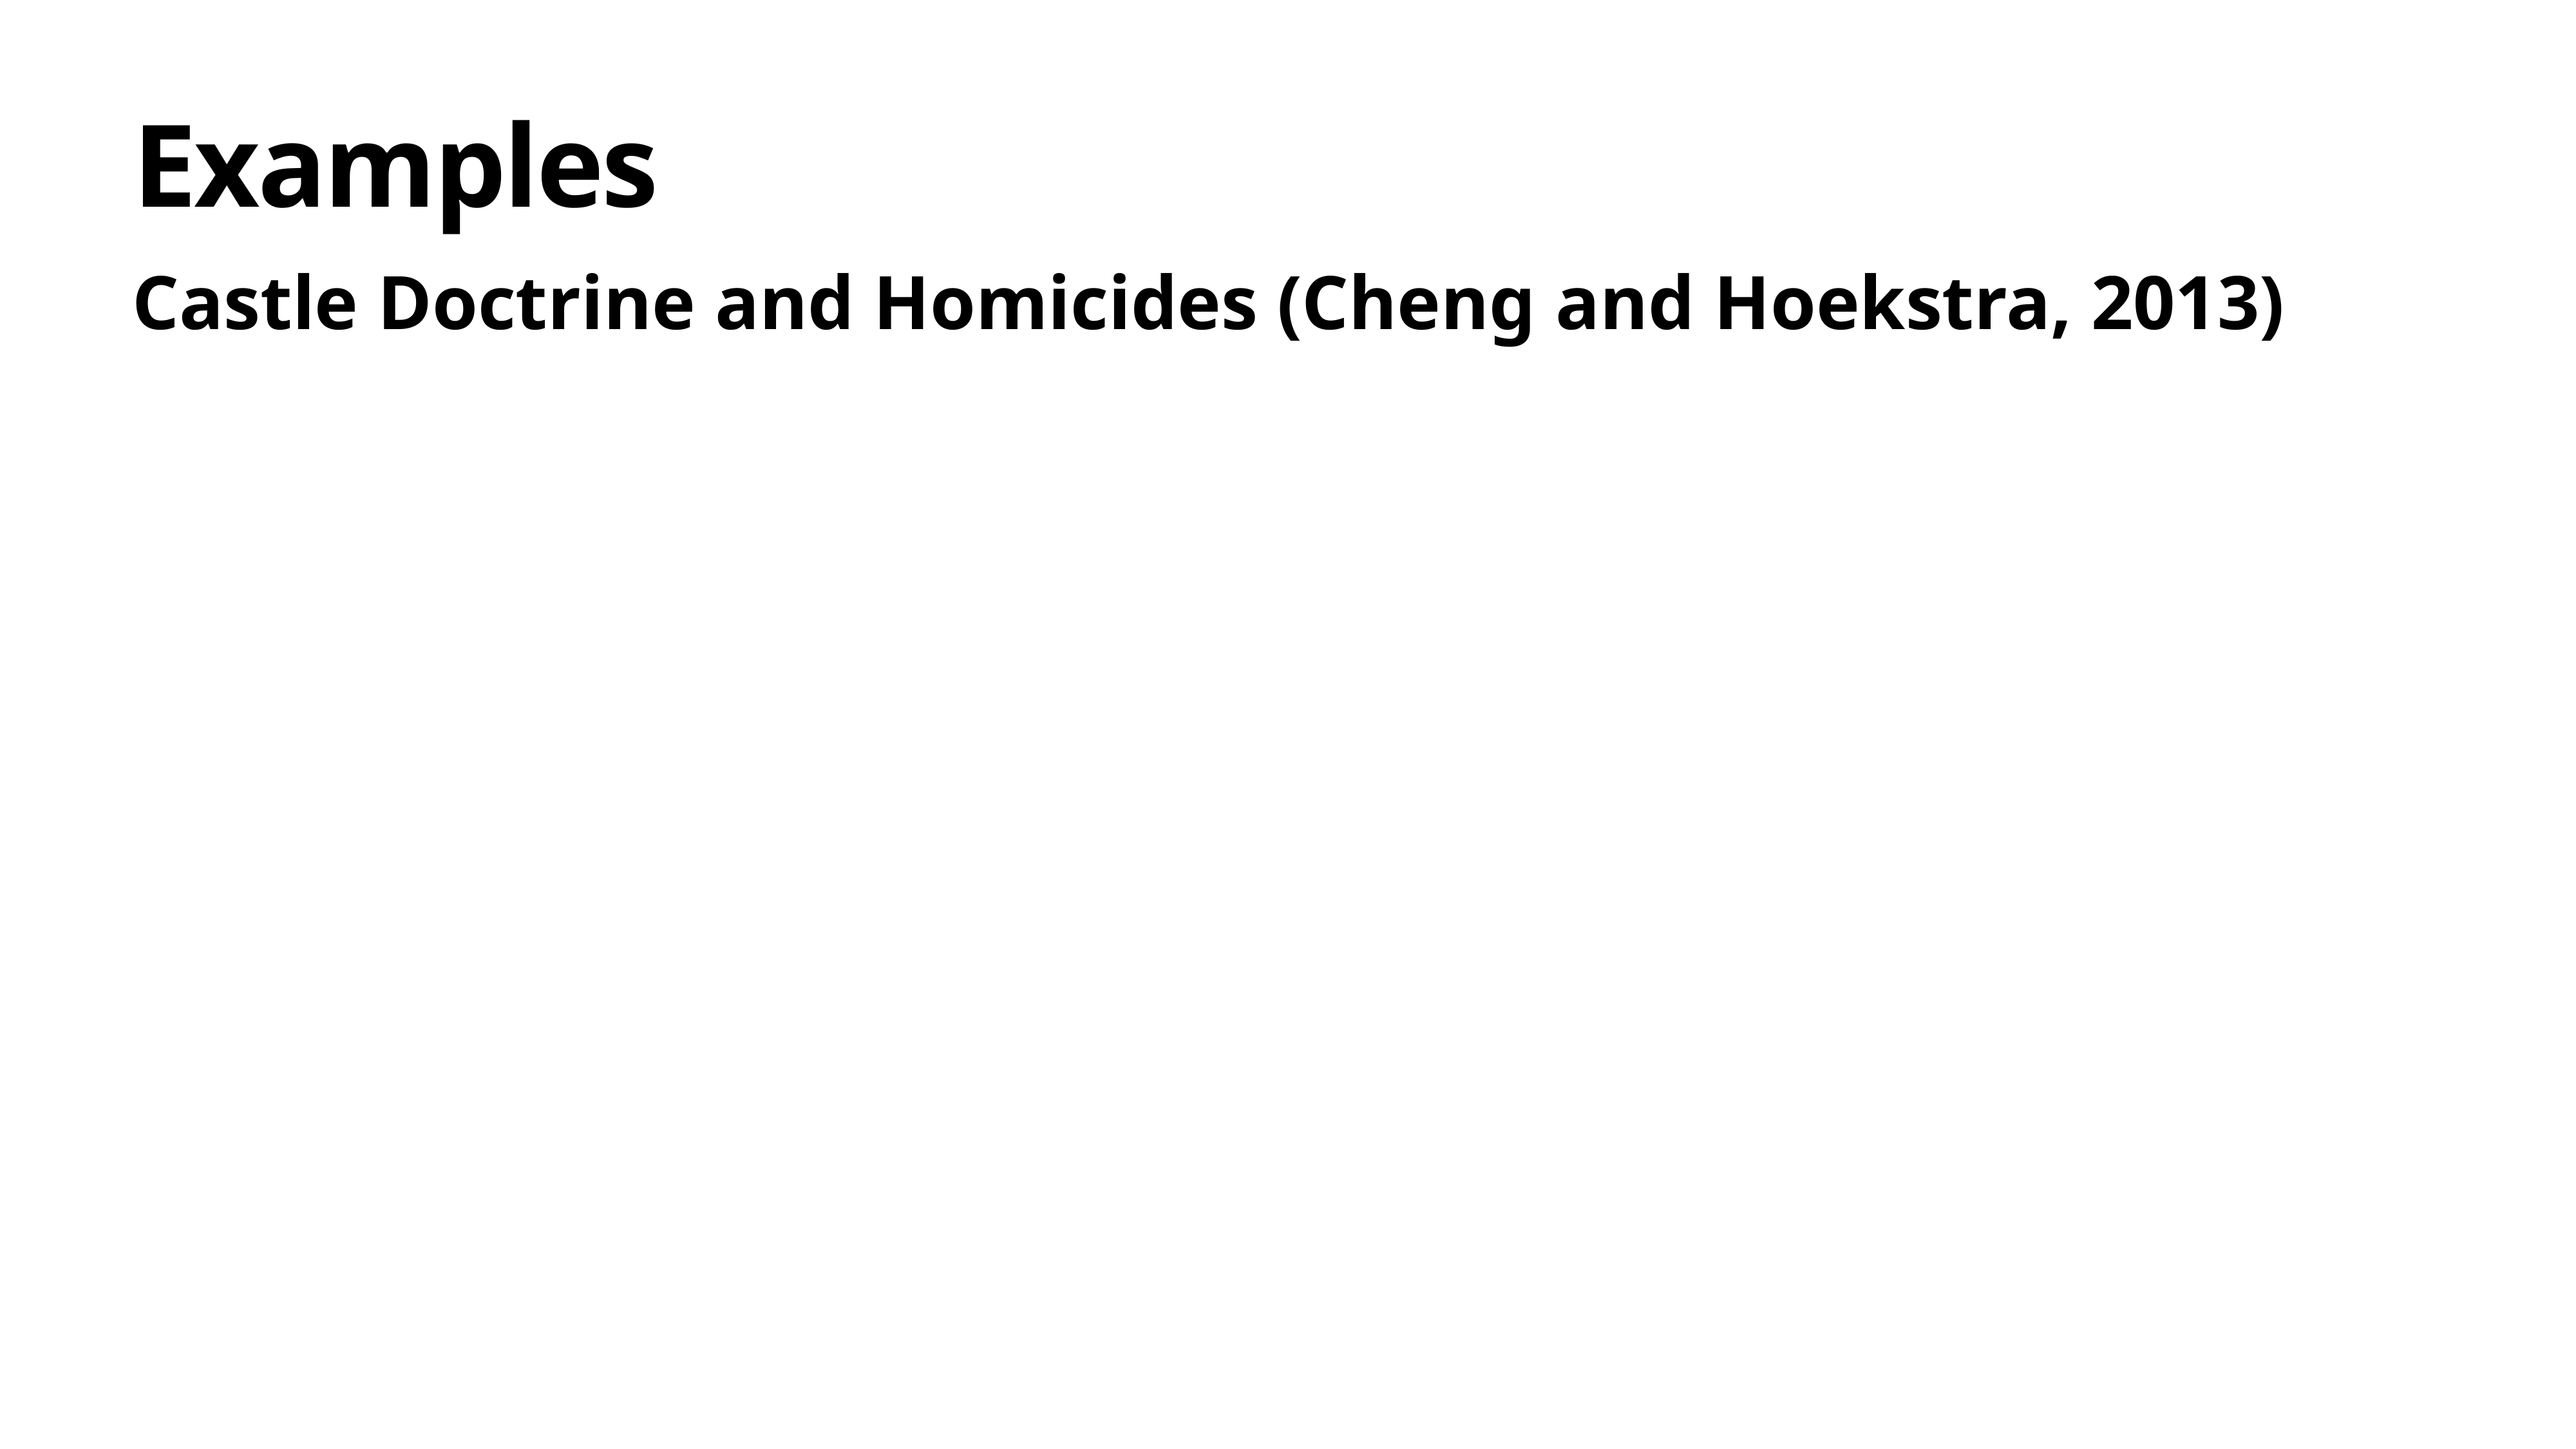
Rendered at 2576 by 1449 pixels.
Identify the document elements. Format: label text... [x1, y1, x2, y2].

list Castle Doctrine and Homicides (Cheng and Hoekstra, 2013) [127, 250, 2449, 350]
title Examples [127, 113, 2449, 250]
